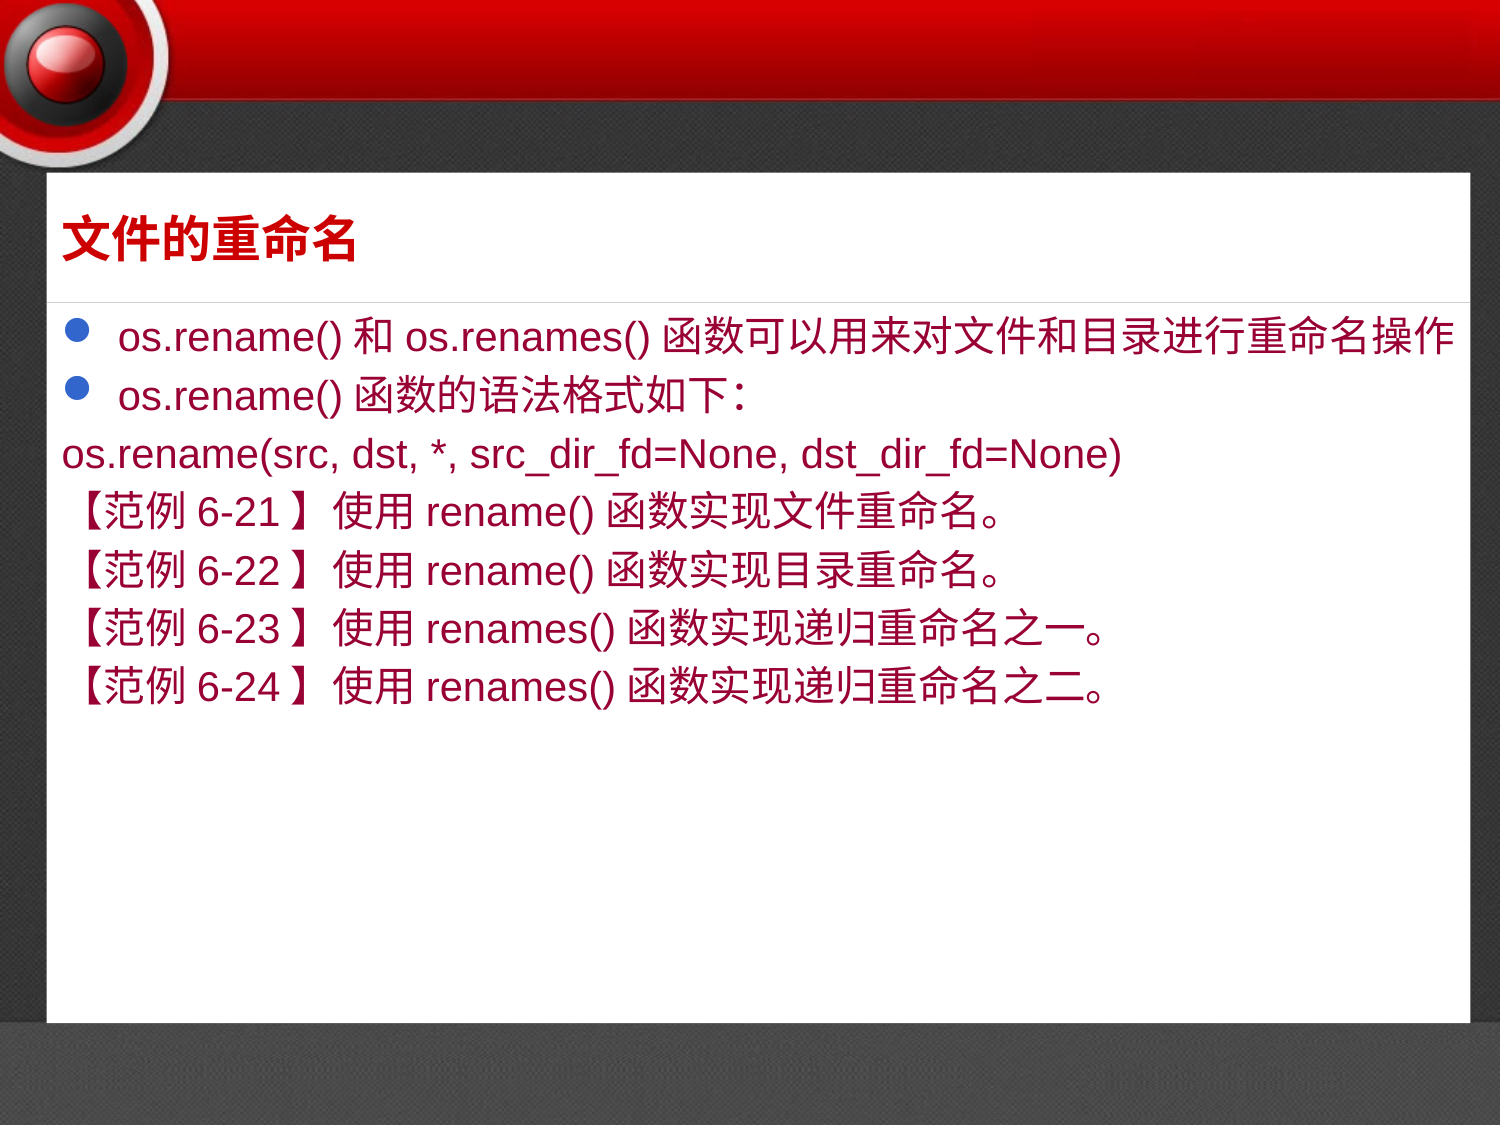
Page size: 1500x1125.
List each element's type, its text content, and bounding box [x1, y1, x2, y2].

picture [0, 0, 1500, 1125]
list os.rename()和os.renames()函数可以用来对文件和目录进行重命名操作 os.rename()函数的语法格式如下： os.rename(src, dst, *, src_dir_fd=None, dst_dir_fd=None) 【范例6-21】使用rename()函数实现文件重命名。 【范例6-22】使用rename()函数实现目录重命名。 【范例6-23】使用renames()函数实现递归重命名之一。 【范例6-24】使用renames()函数实现递归重命名之二。 [46, 302, 1471, 1024]
title 文件的重命名 [46, 172, 1471, 302]
